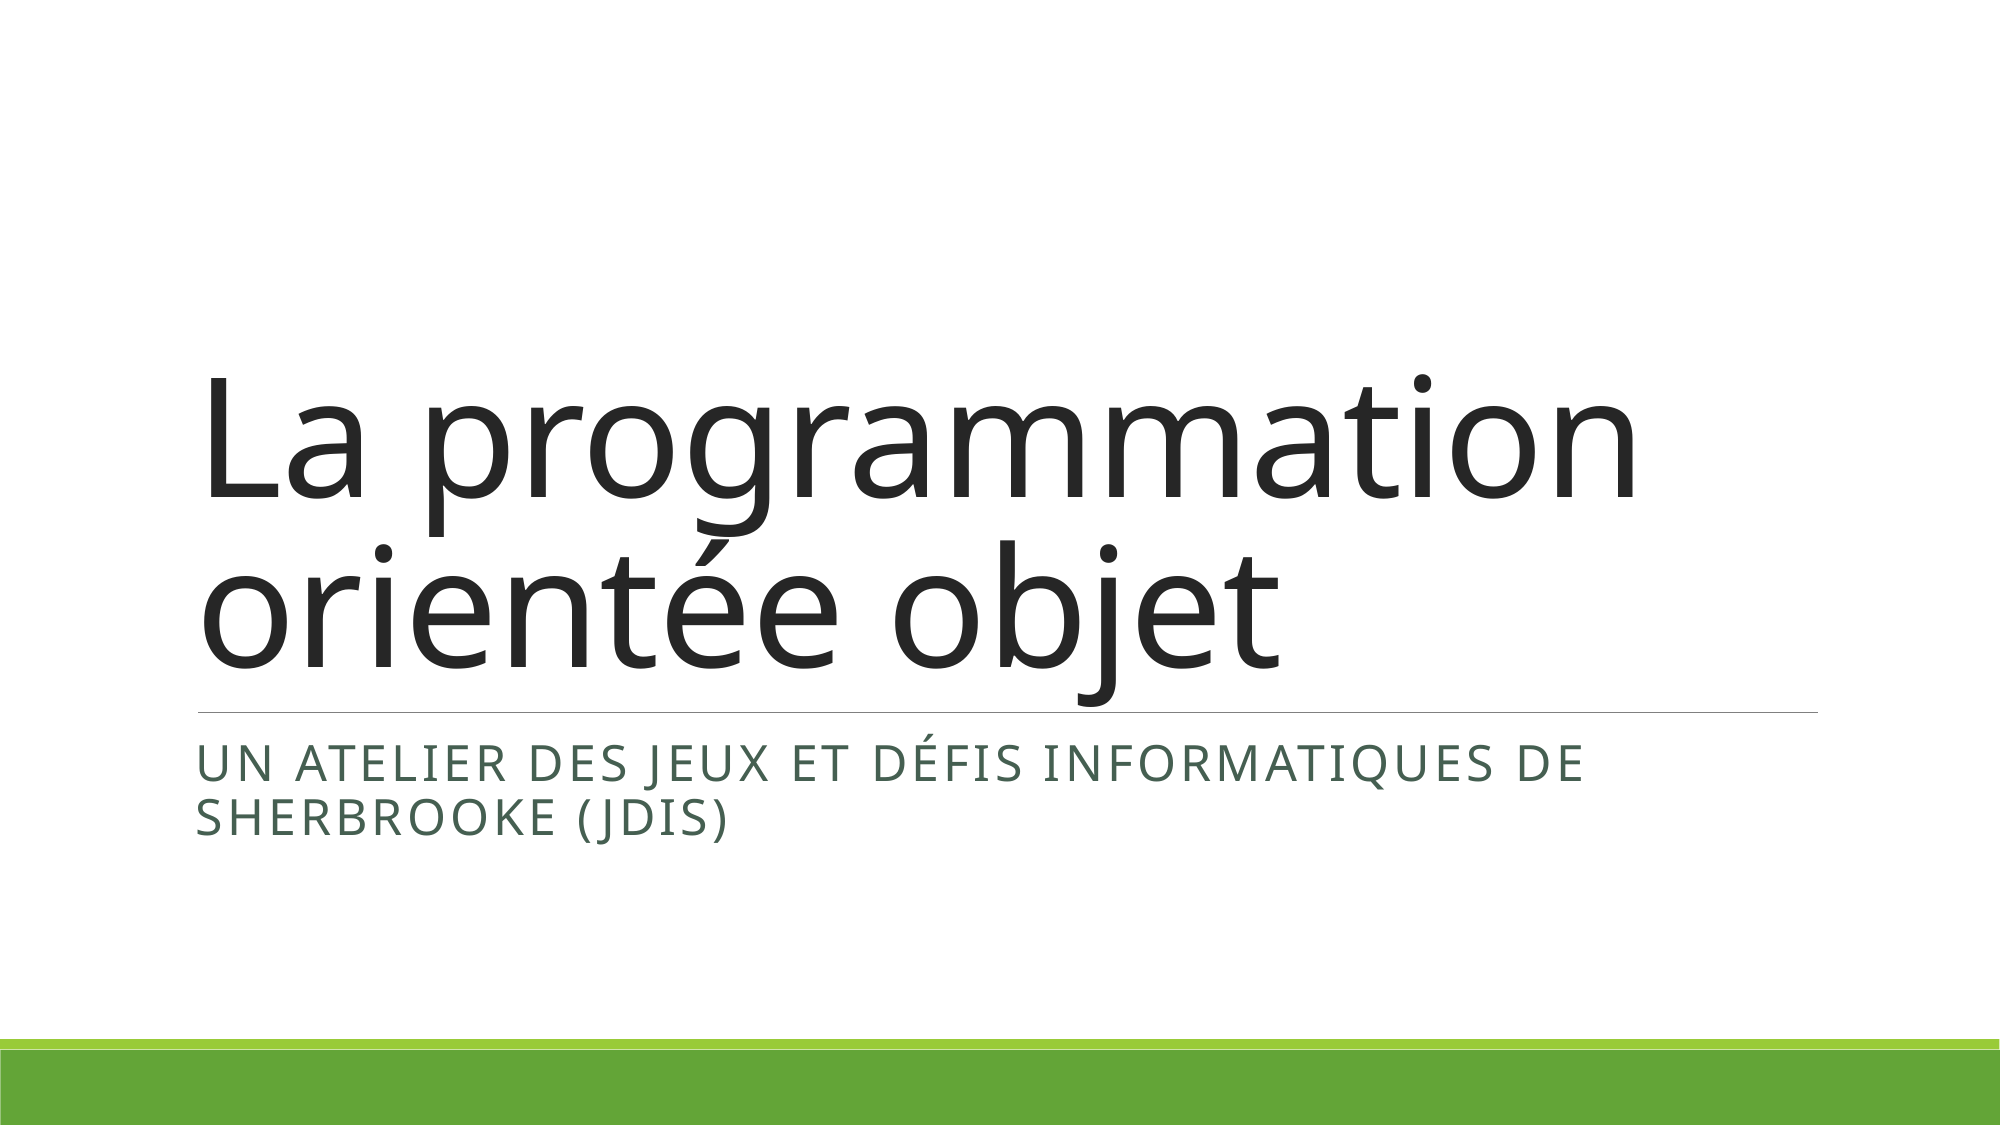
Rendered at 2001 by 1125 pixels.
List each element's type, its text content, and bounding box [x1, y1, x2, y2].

subtitle Un atelier des jeux et défis informatiques de Sherbrooke (JDiS) [180, 730, 1831, 919]
title La programmation orientée objet [179, 124, 1883, 710]
